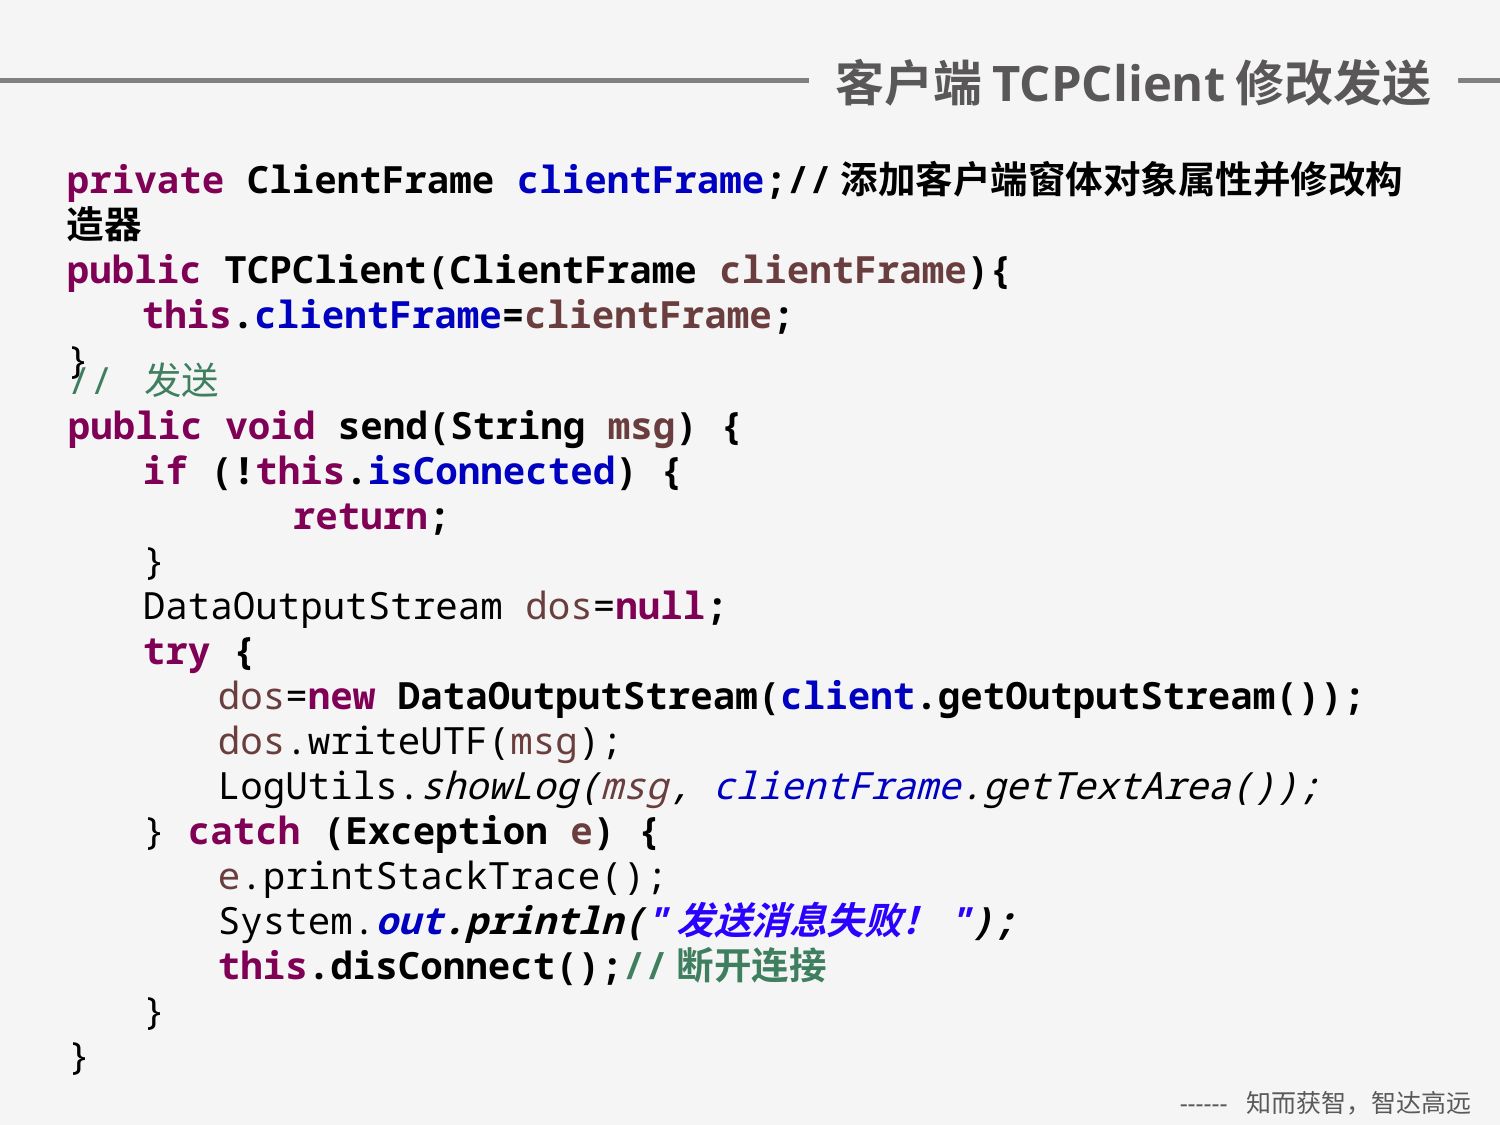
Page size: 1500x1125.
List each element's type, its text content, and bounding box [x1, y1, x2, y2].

title 客户端TCPClient修改发送 [809, 39, 1459, 125]
text_box // 发送 public void send(String msg) { if (!this.isConnected) { return; } DataOutputStream dos=null; try { dos=new DataOutputStream(client.getOutputStream()); dos.writeUTF(msg); LogUtils.showLog(msg, clientFrame.getTextArea()); } catch (Exception e) { e.printStackTrace(); System.out.println("发送消息失败！"); this.disConnect();//断开连接 } } [53, 349, 1436, 1085]
text_box private ClientFrame clientFrame;//添加客户端窗体对象属性并修改构造器 public TCPClient(ClientFrame clientFrame){ this.clientFrame=clientFrame; } [52, 148, 1435, 389]
